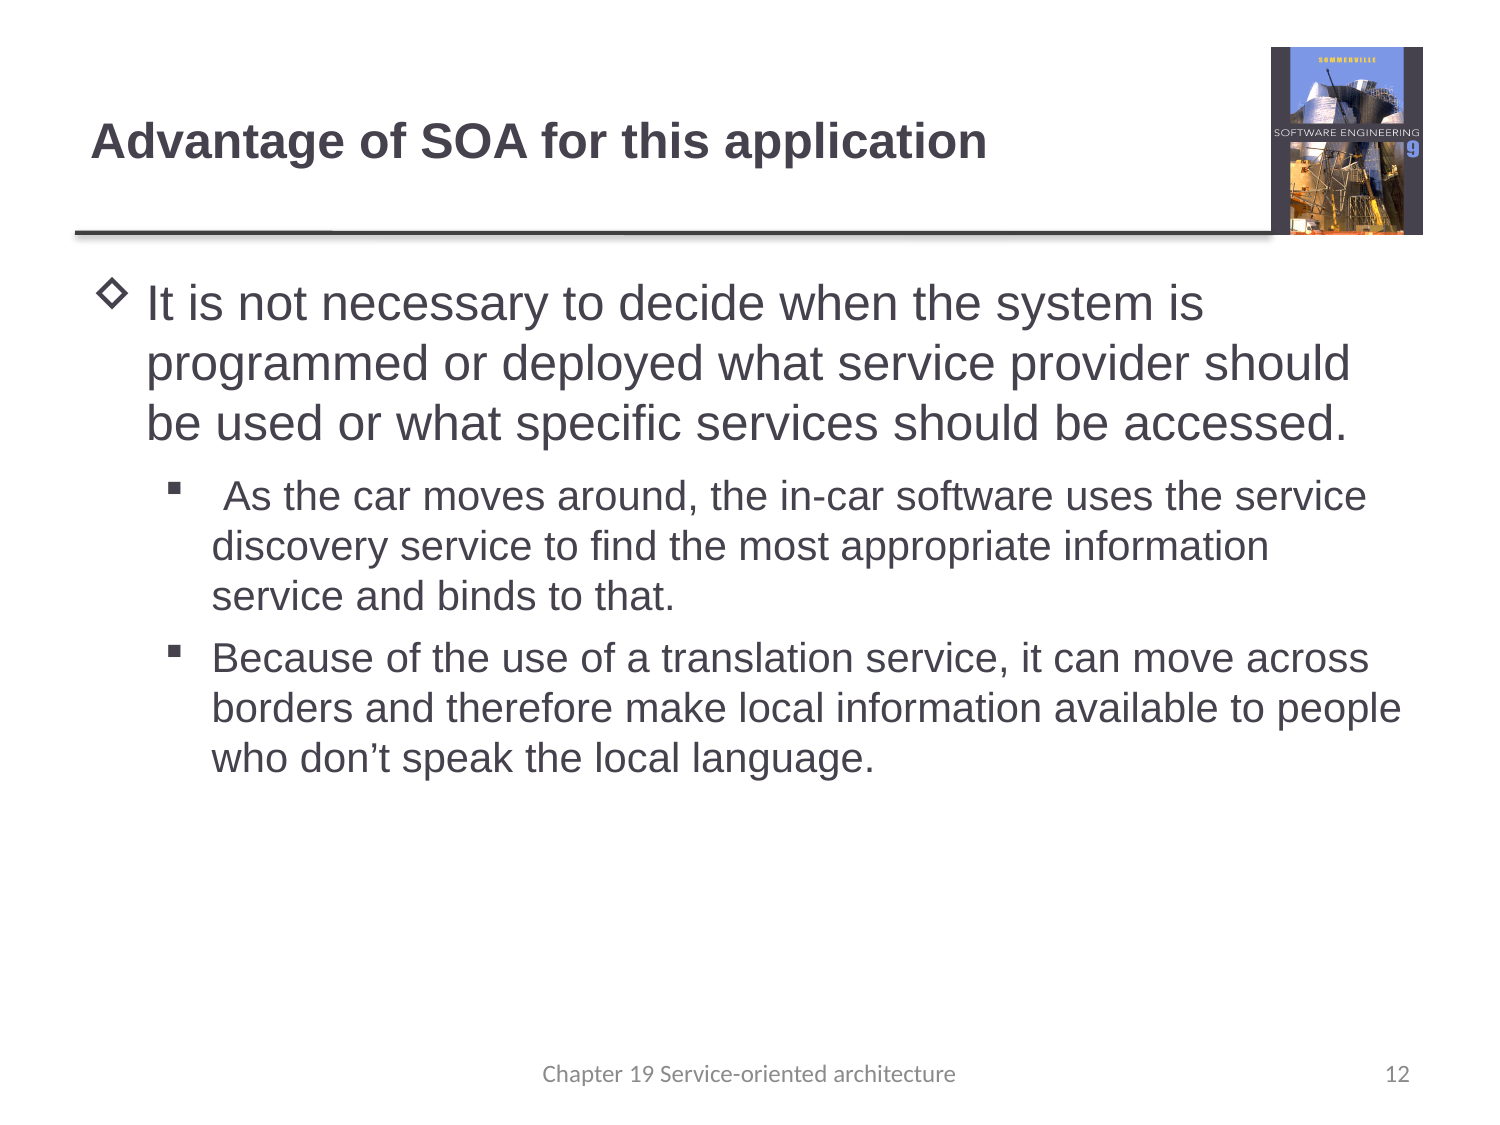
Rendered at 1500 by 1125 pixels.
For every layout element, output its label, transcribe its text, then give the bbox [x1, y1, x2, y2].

slide_number 12 [1074, 1042, 1425, 1103]
footer Chapter 19 Service-oriented architecture [512, 1042, 988, 1103]
picture [1272, 47, 1423, 235]
title Advantage of SOA for this application [74, 44, 1272, 233]
list It is not necessary to decide when the system is programmed or deployed what service provider should be used or what specific services should be accessed. As the car moves around, the in-car software uses the service discovery service to find the most appropriate information service and binds to that. Because of the use of a translation service, it can move across borders and therefore make local information available to people who don’t speak the local language. [75, 262, 1425, 1005]
